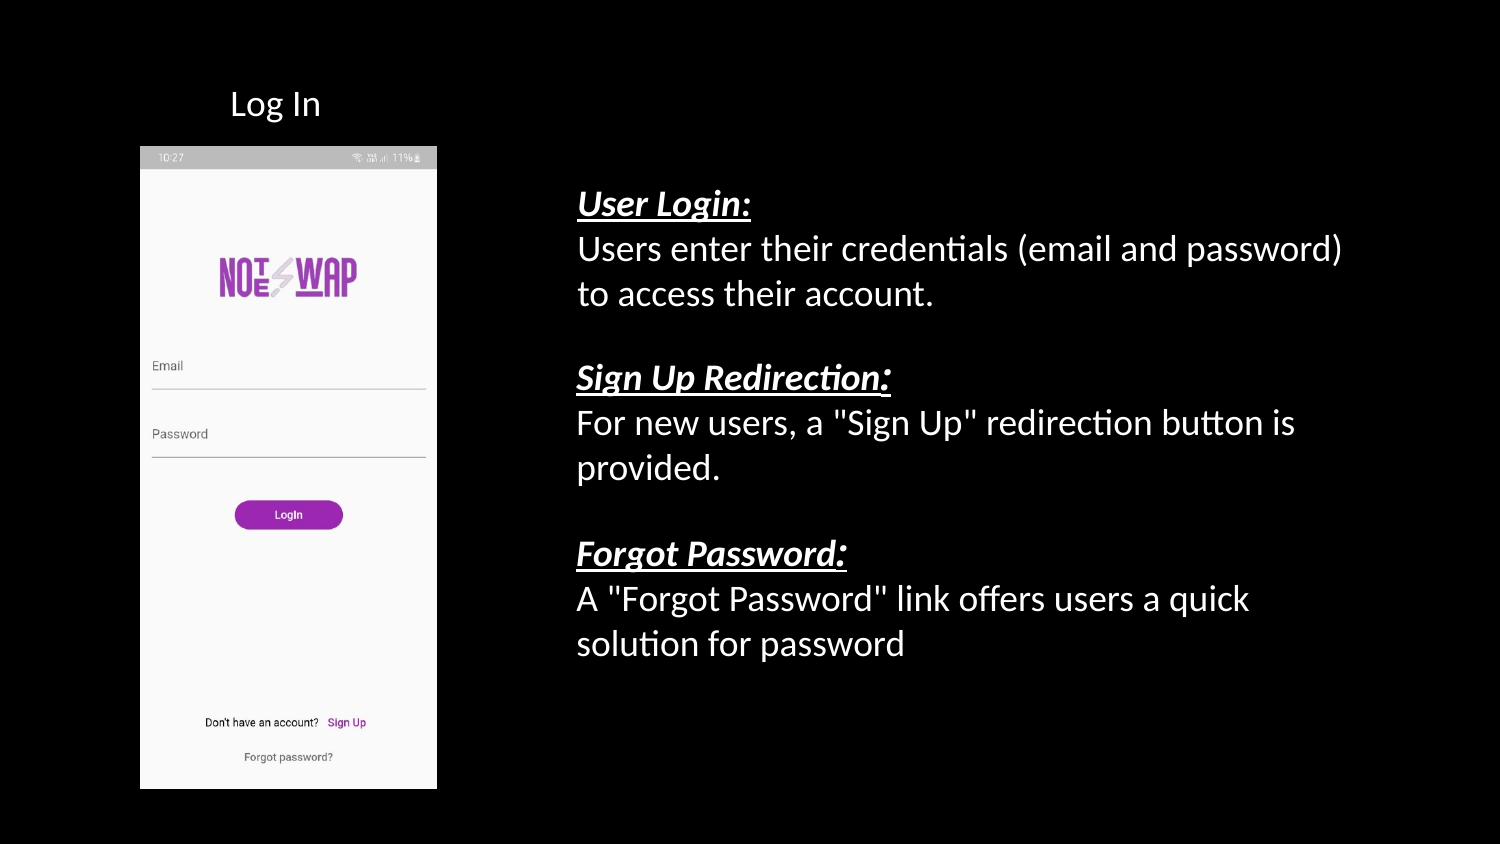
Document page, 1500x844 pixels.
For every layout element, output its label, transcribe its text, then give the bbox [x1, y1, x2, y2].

text_box User Login: Users enter their credentials (email and password) to access their account. [562, 171, 1363, 322]
text_box Forgot Password: A "Forgot Password" link offers users a quick solution for password recovery. [561, 521, 1363, 672]
text_box Sign Up Redirection: For new users, a "Sign Up" redirection button is provided. [561, 346, 1363, 496]
text_box Log In [215, 71, 337, 132]
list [140, 146, 437, 789]
